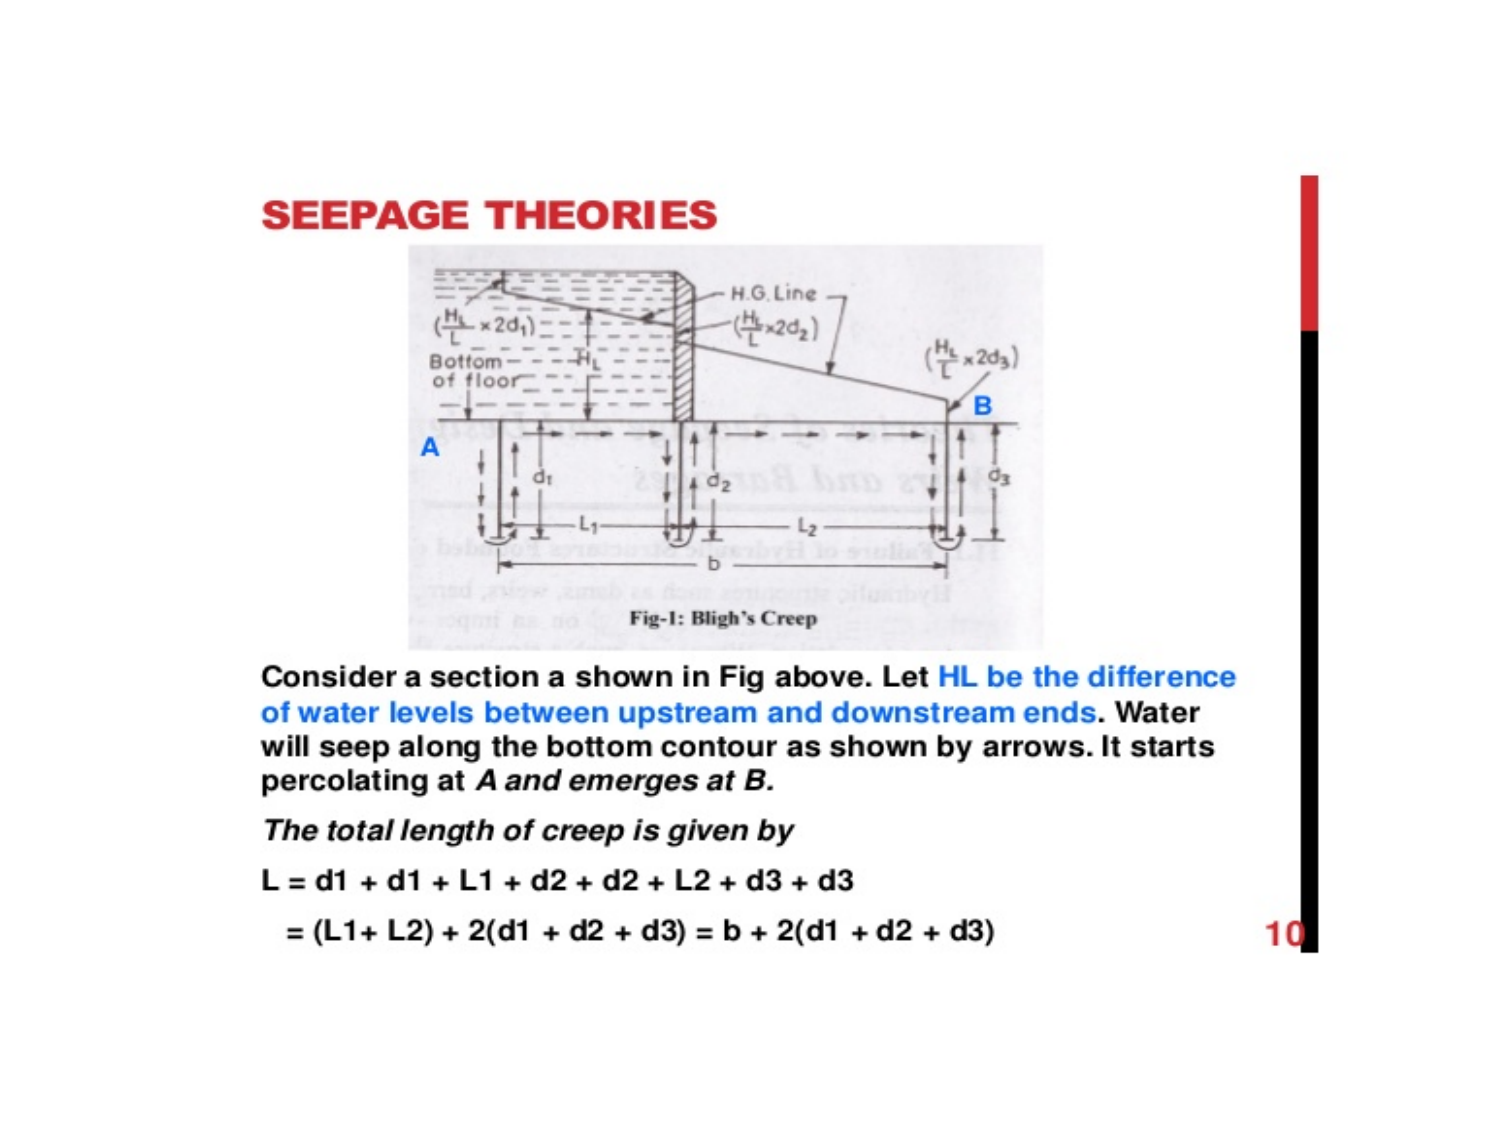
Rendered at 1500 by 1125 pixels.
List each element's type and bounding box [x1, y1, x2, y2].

list [137, 124, 1376, 1006]
